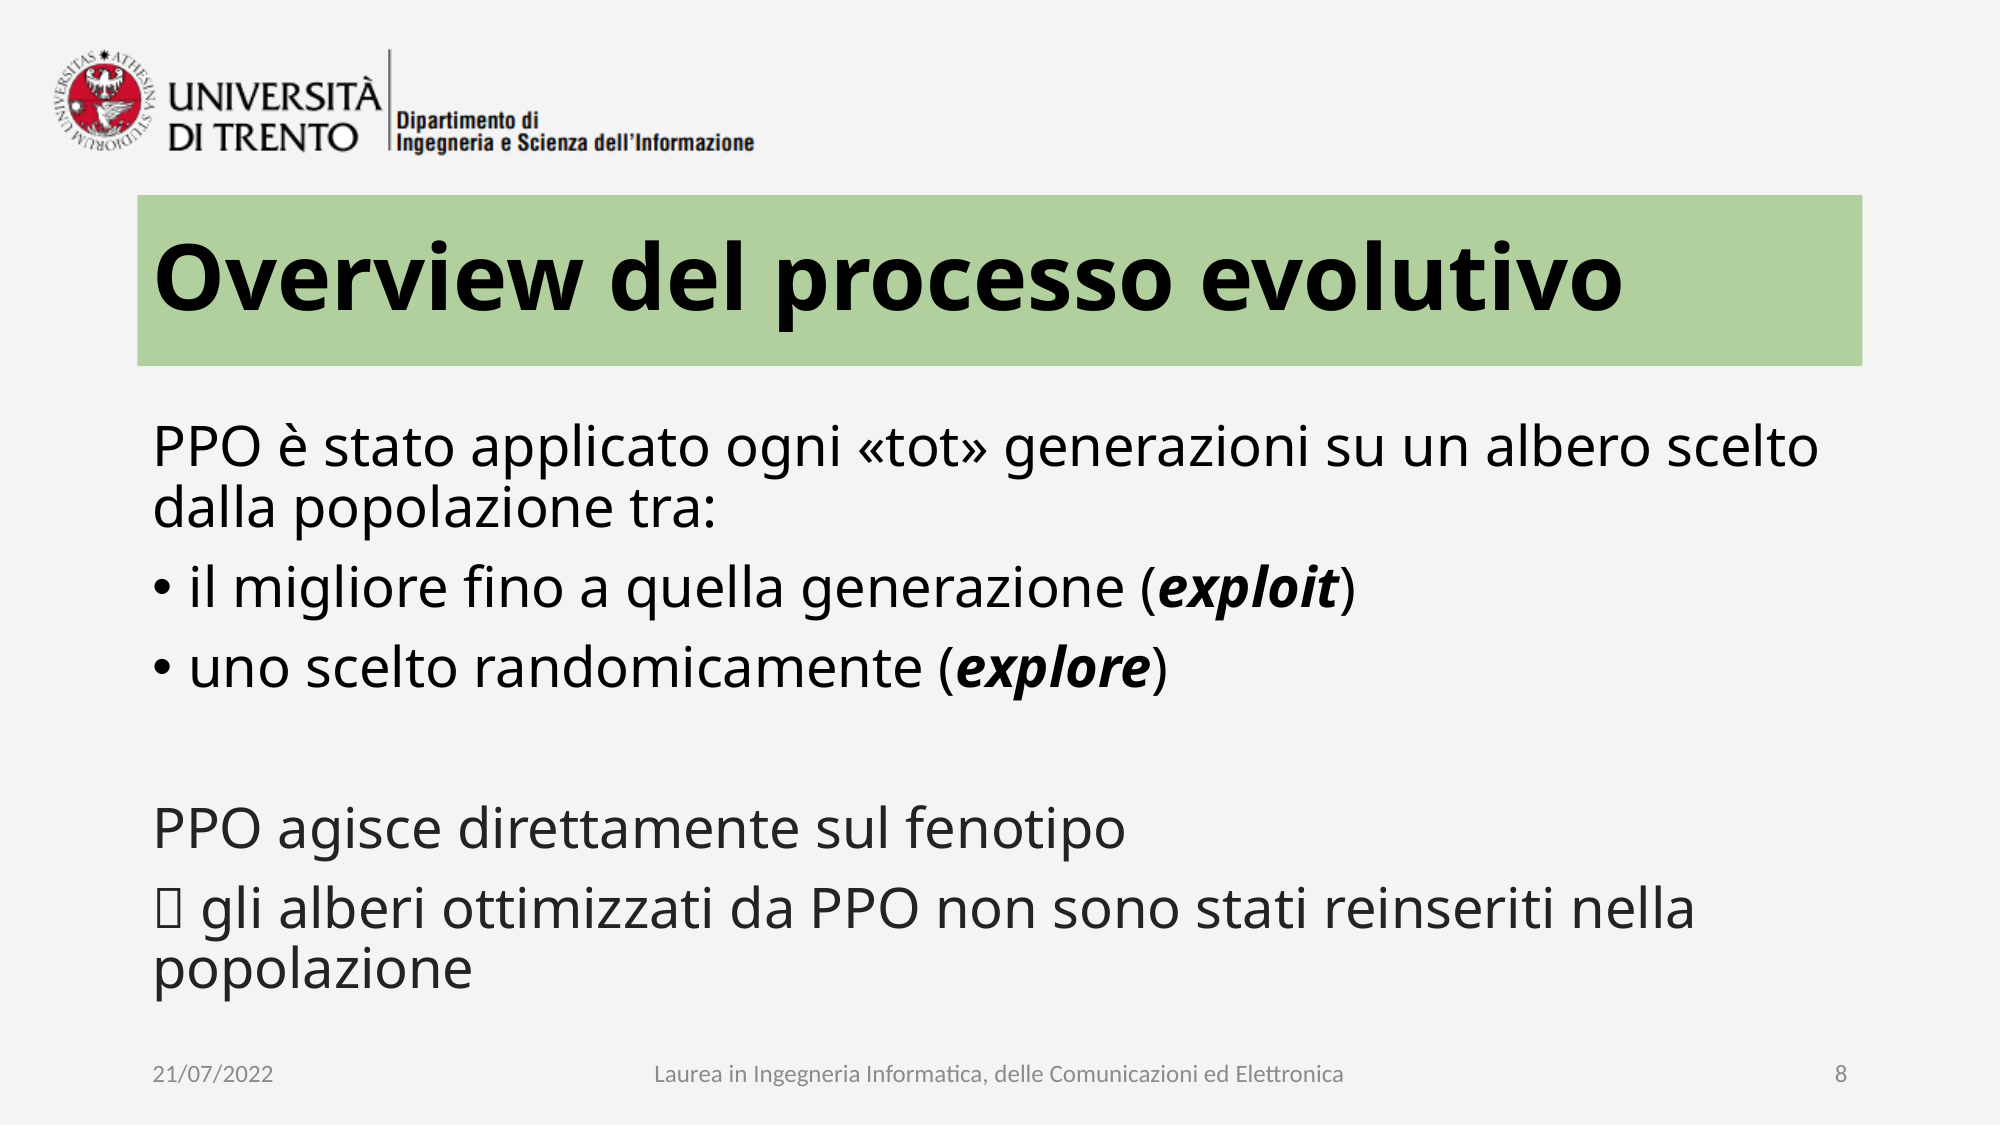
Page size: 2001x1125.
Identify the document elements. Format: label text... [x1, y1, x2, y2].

footer Laurea in Ingegneria Informatica, delle Comunicazioni ed Elettronica [624, 1042, 1375, 1103]
slide_number 8 [1412, 1042, 1863, 1103]
list PPO è stato applicato ogni «tot» generazioni su un albero scelto dalla popolazione tra: il migliore fino a quella generazione (exploit) uno scelto randomicamente (explore) PPO agisce direttamente sul fenotipo  gli alberi ottimizzati da PPO non sono stati reinseriti nella popolazione [137, 411, 1839, 1014]
title Overview del processo evolutivo [137, 195, 1863, 367]
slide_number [137, 1042, 588, 1103]
picture [49, 37, 761, 162]
